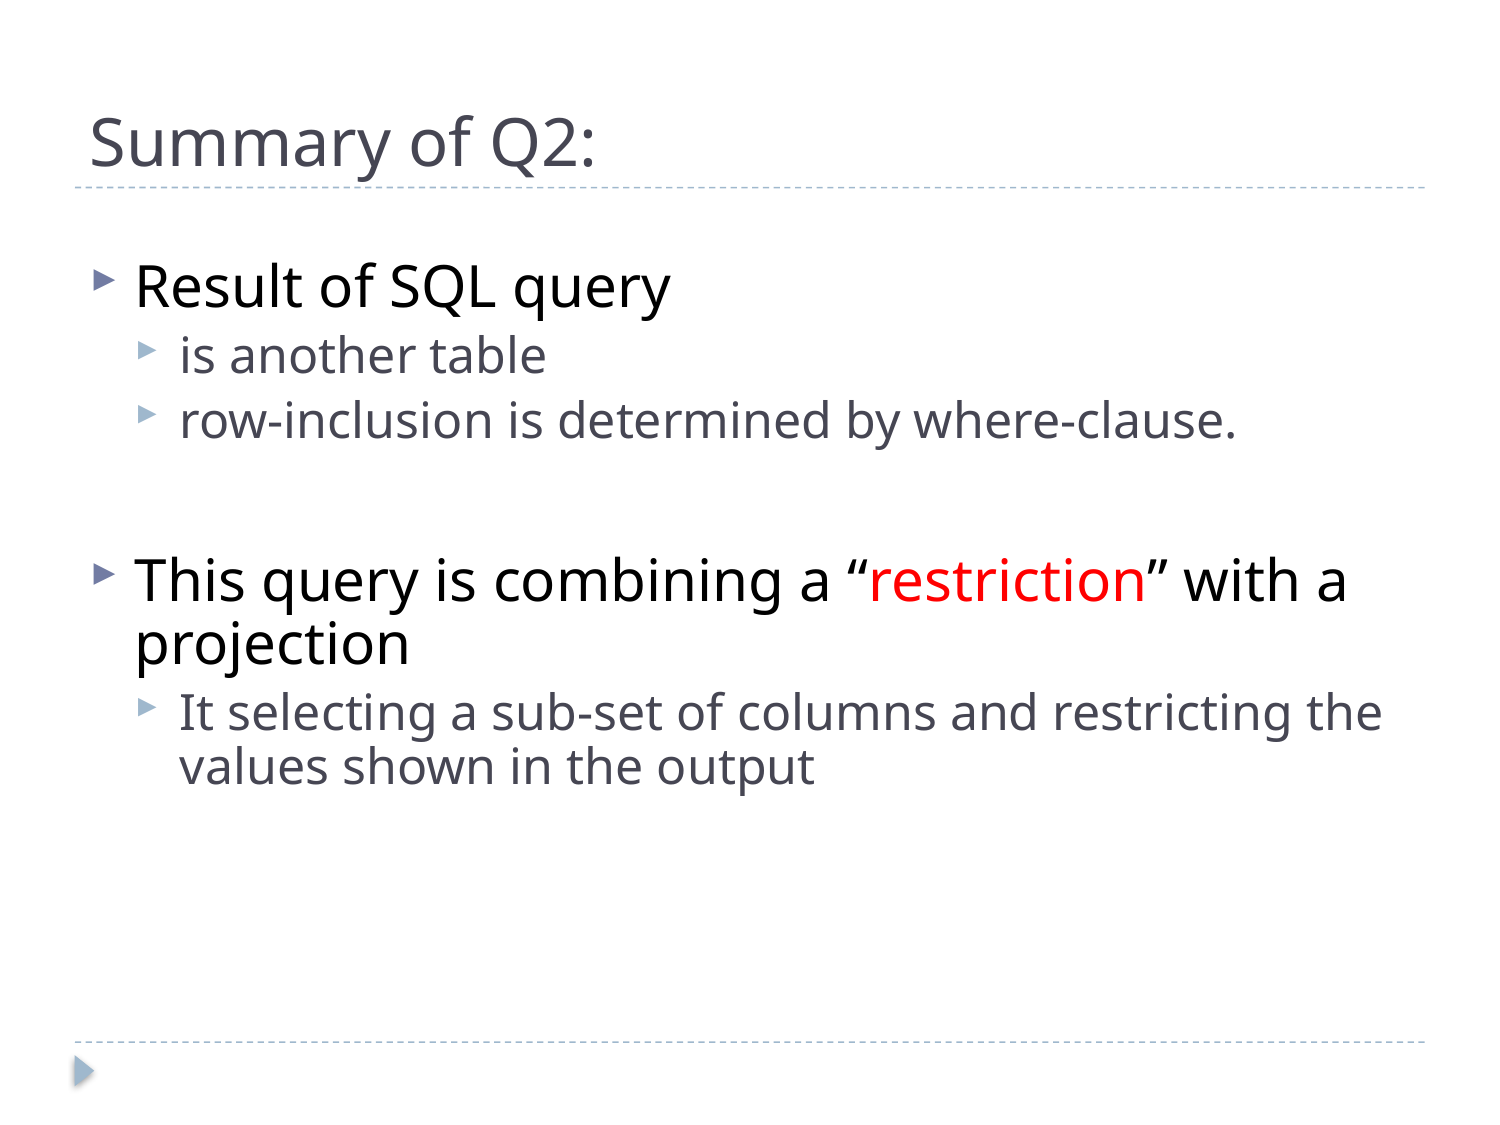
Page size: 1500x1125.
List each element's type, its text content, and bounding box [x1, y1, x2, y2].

list Result of SQL query is another table row-inclusion is determined by where-clause. This query is combining a “restriction” with a projection It selecting a sub-set of columns and restricting the values shown in the output [75, 249, 1425, 993]
title Summary of Q2: [75, 24, 1425, 188]
